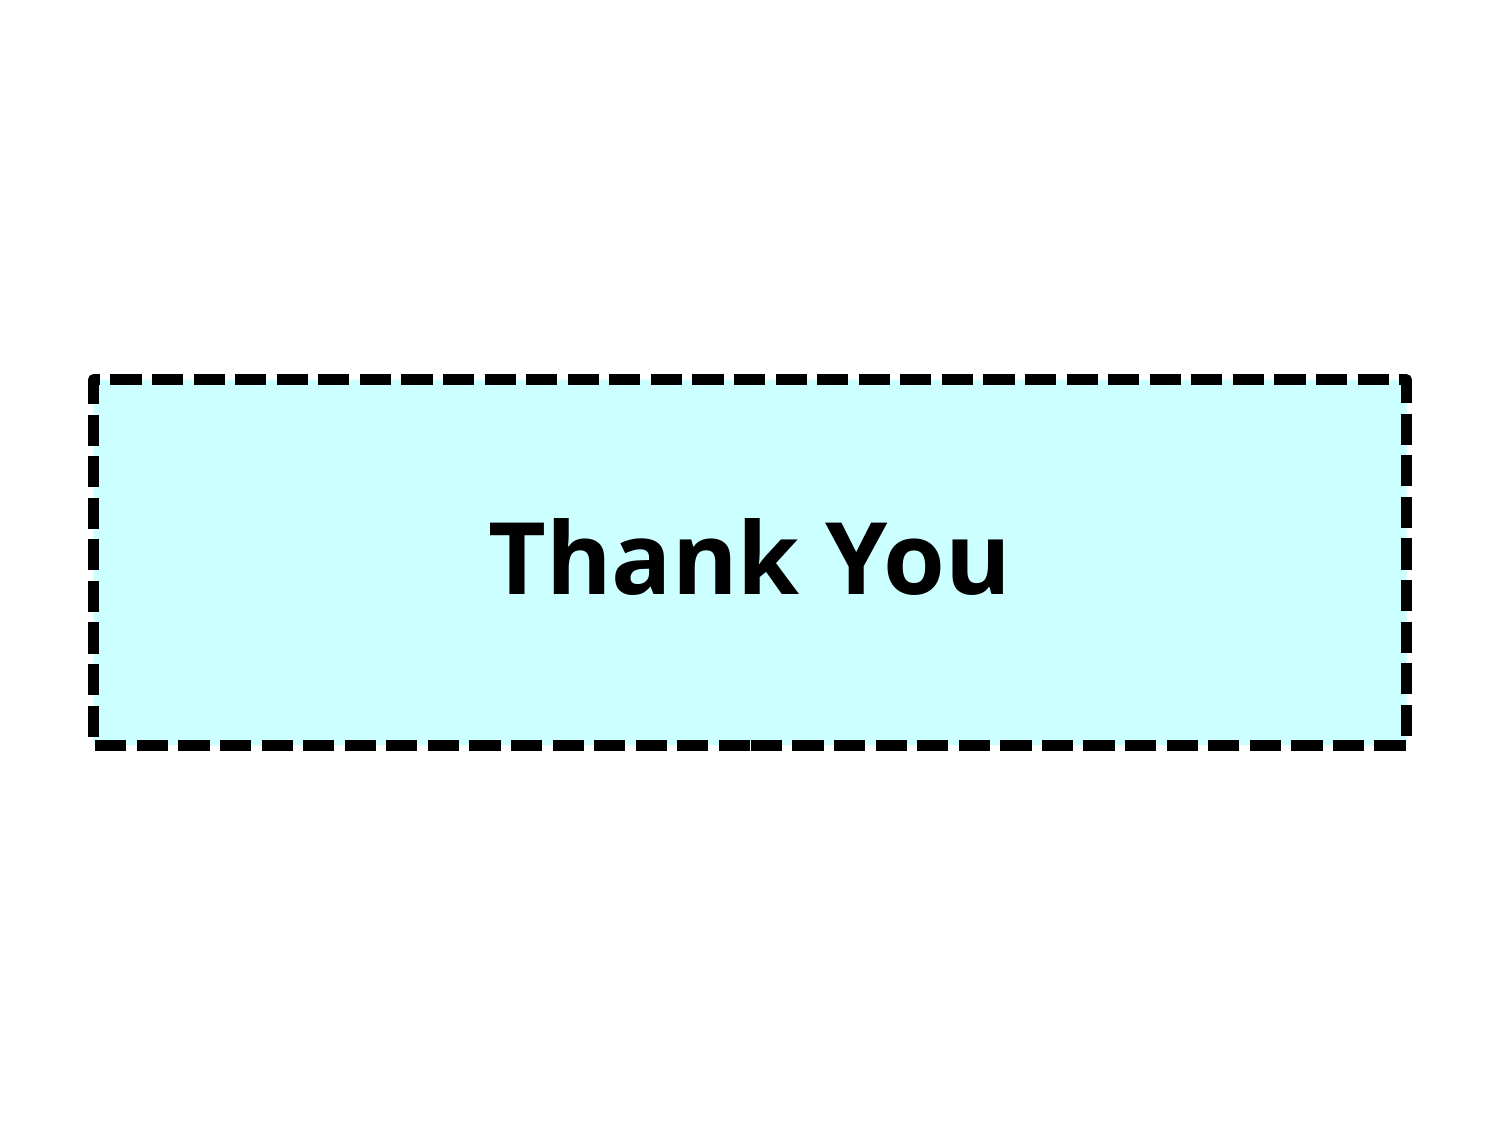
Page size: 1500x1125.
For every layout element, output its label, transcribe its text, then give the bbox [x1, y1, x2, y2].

title Thank You [93, 379, 1407, 746]
